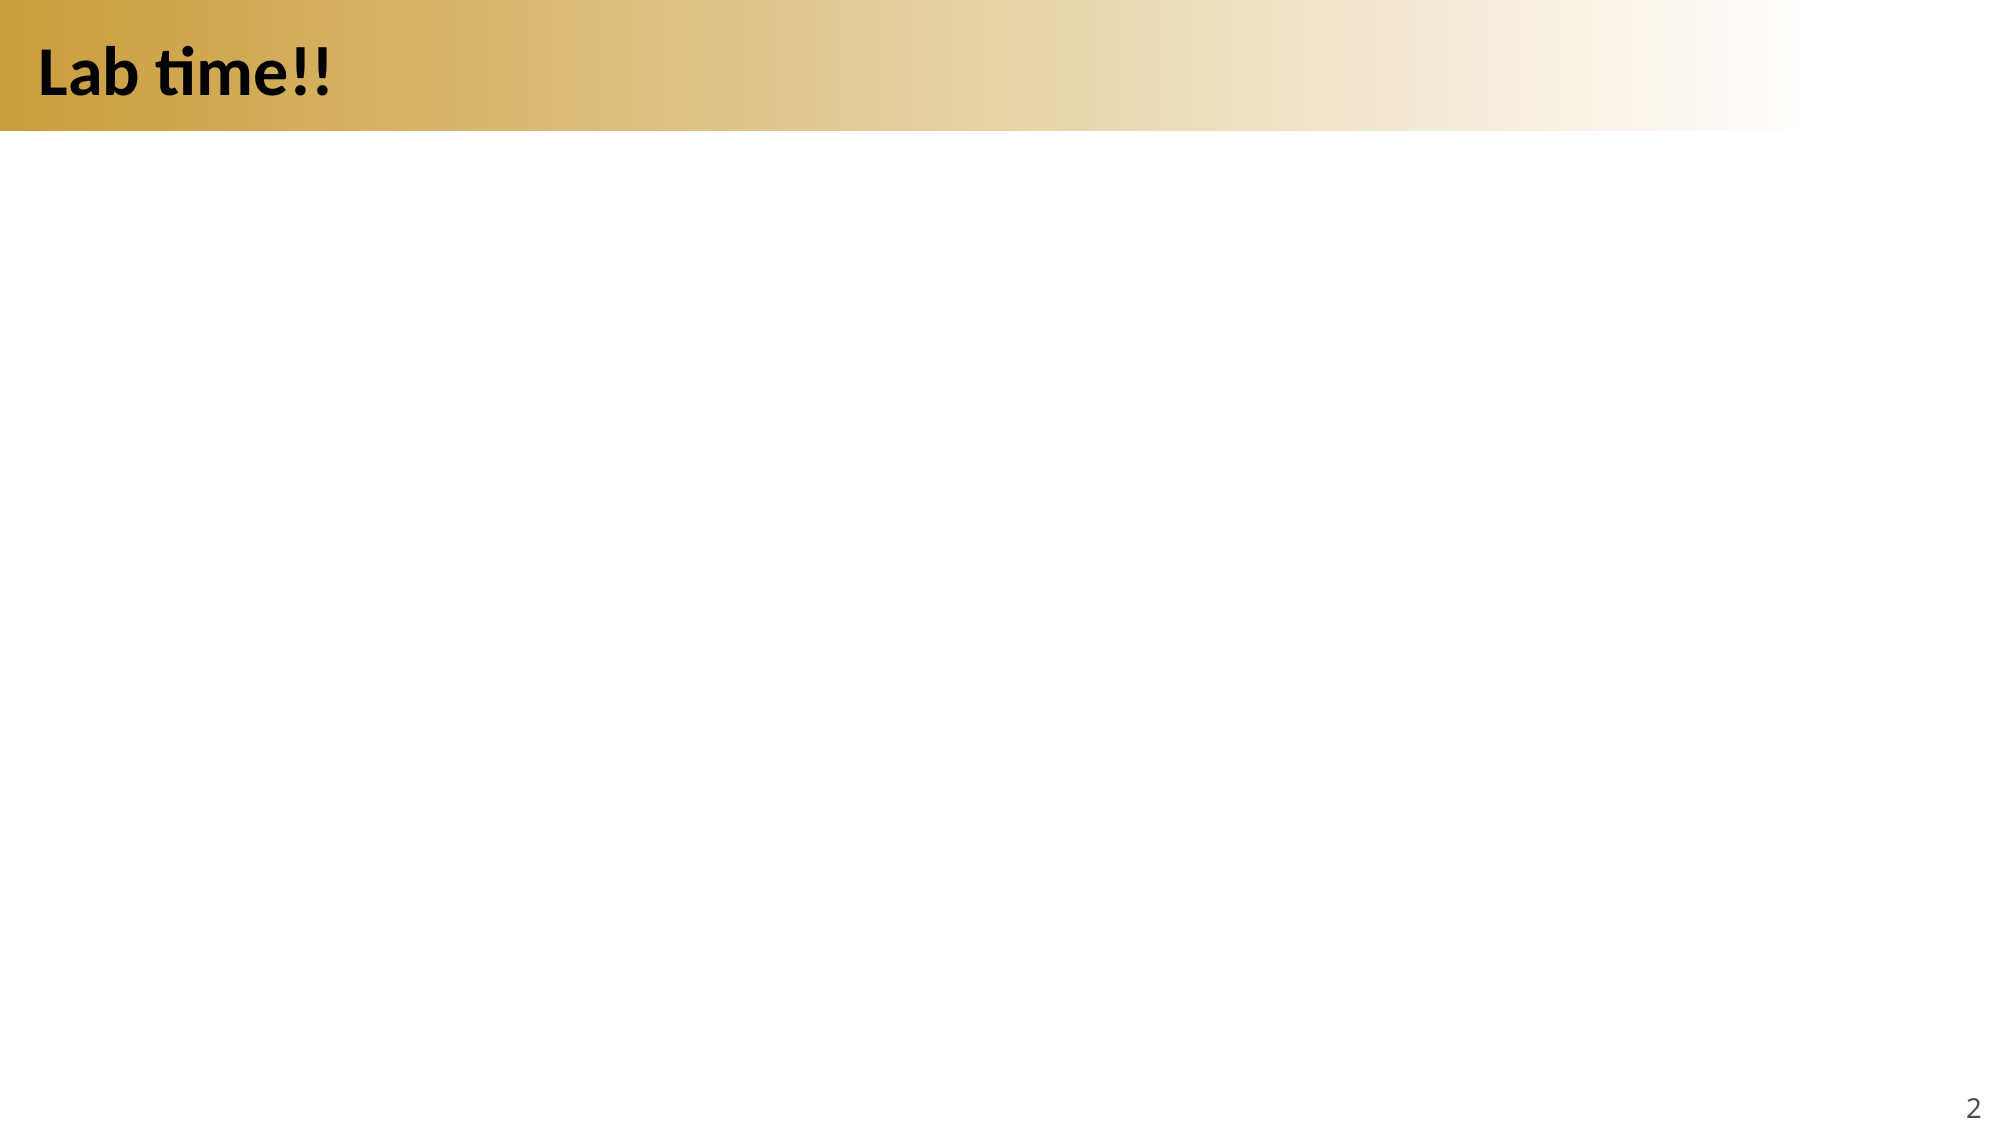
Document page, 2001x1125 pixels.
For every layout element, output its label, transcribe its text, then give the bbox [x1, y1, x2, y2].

slide_number 25 [1955, 1085, 2000, 1125]
title Lab time!! [39, 15, 1961, 119]
